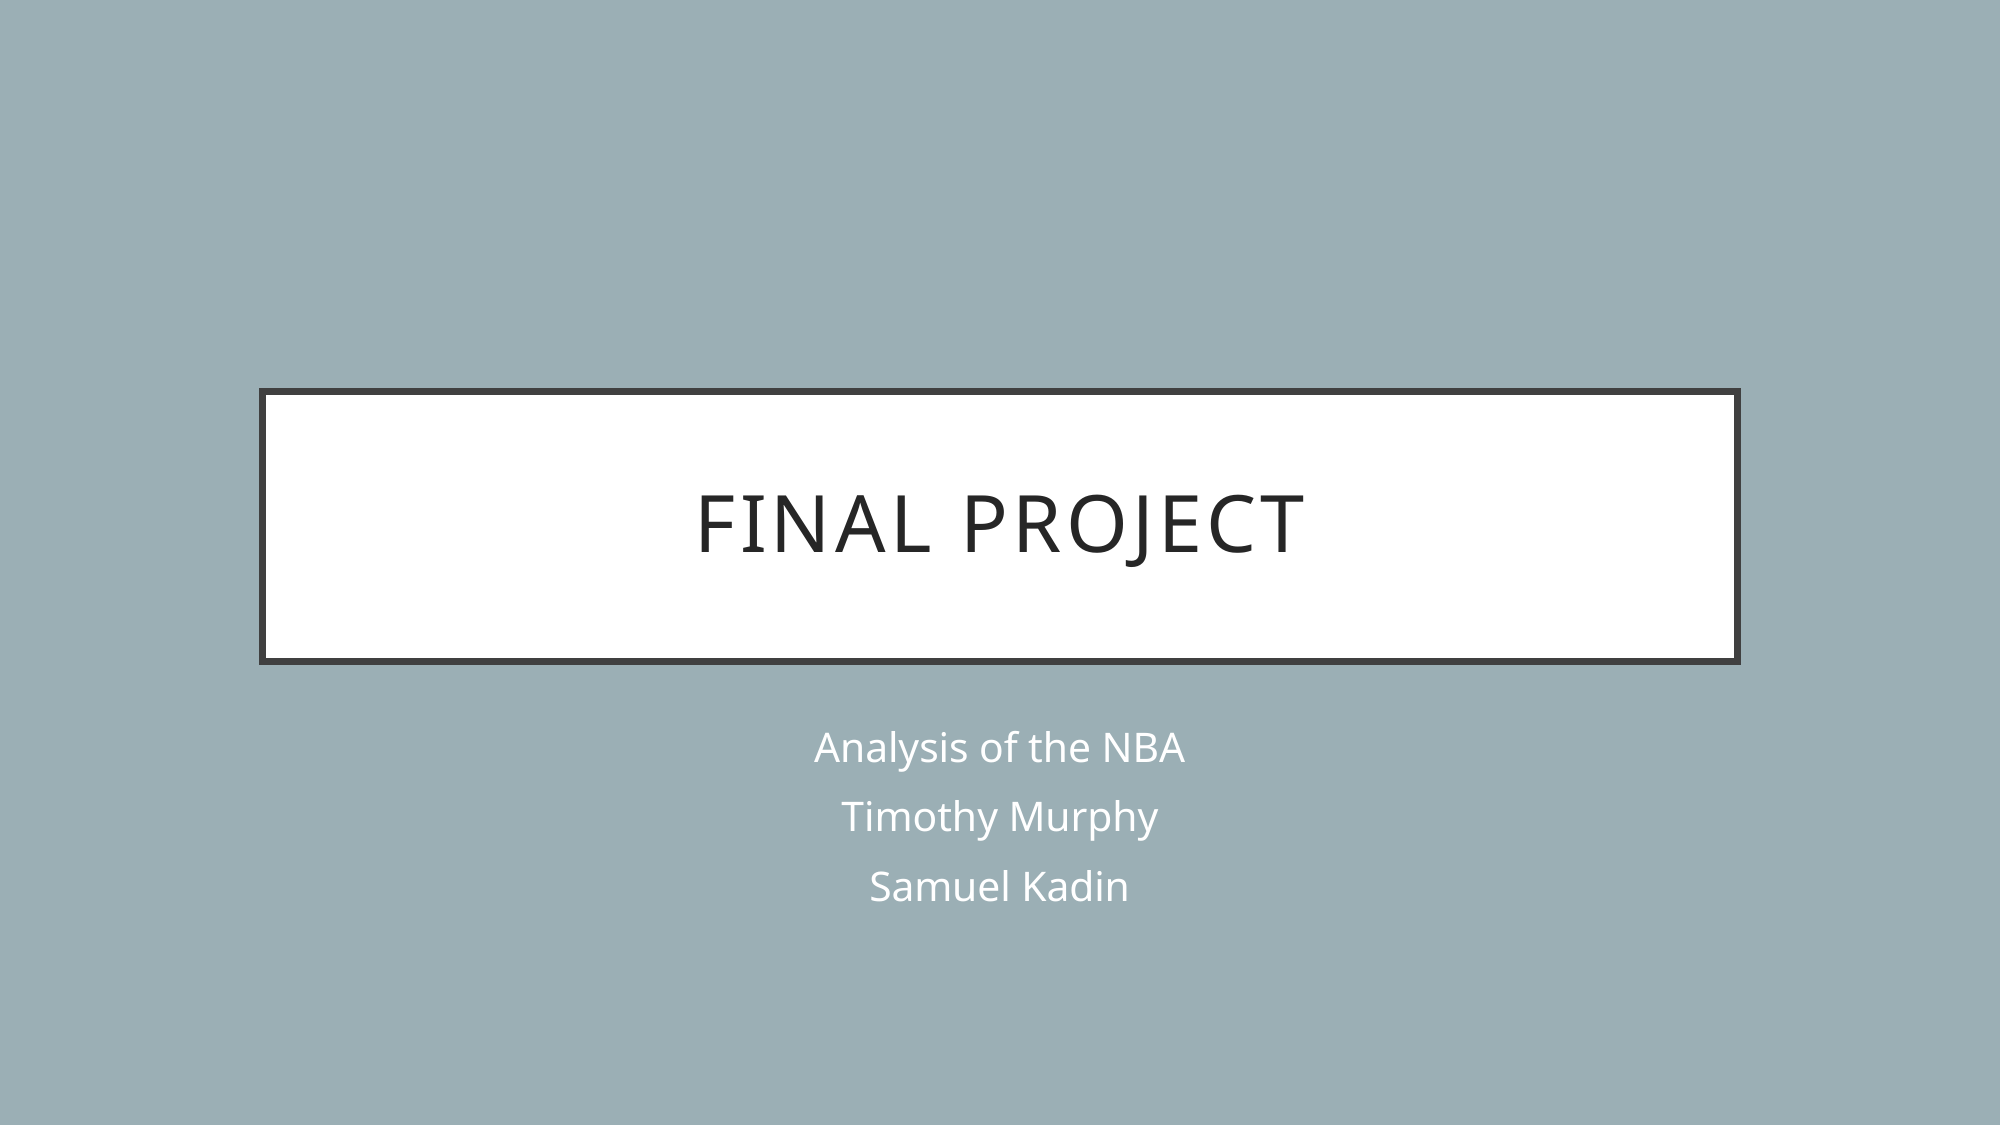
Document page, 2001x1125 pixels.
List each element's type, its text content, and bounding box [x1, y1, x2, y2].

title Final Project [259, 388, 1741, 665]
subtitle Analysis of the NBA Timothy Murphy Samuel Kadin [442, 713, 1558, 918]
